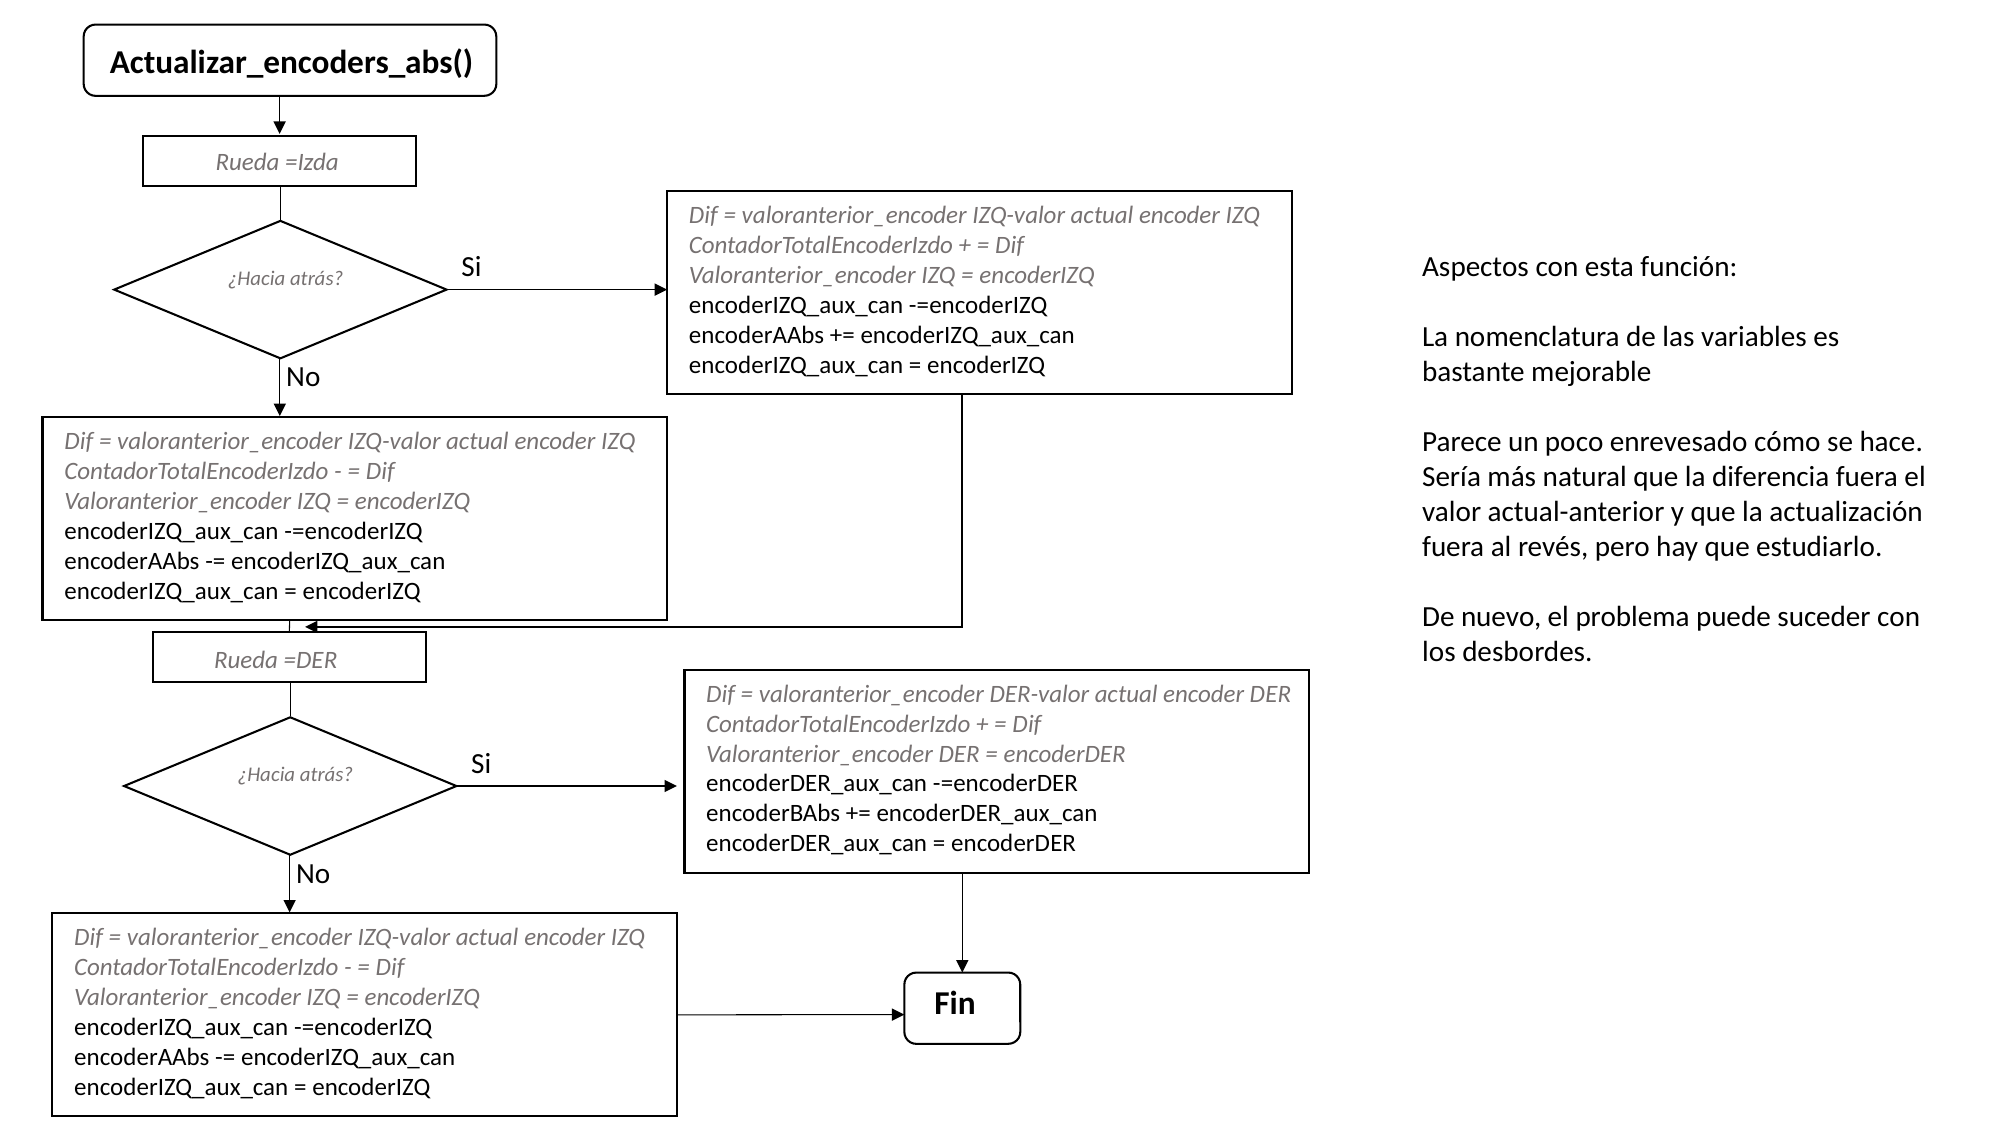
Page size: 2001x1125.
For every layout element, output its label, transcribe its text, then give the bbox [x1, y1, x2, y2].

text_box No [271, 350, 336, 400]
text_box [280, 416, 668, 503]
text_box No [281, 846, 346, 897]
text_box [305, 394, 963, 634]
text_box Dif = valoranterior_encoder IZQ-valor actual encoder IZQ ContadorTotalEncoderIzdo - = Dif Valoranterior_encoder IZQ = encoderIZQ encoderIZQ_aux_can -=encoderIZQ encoderAAbs -= encoderIZQ_aux_can encoderIZQ_aux_can = encoderIZQ [59, 913, 662, 1108]
text_box [201, 716, 380, 753]
text_box Si [446, 240, 497, 289]
text_box [683, 669, 1310, 874]
text_box [192, 219, 369, 256]
text_box Dif = valoranterior_encoder IZQ-valor actual encoder IZQ ContadorTotalEncoderIzdo - = Dif Valoranterior_encoder IZQ = encoderIZQ encoderIZQ_aux_can -=encoderIZQ encoderAAbs -= encoderIZQ_aux_can encoderIZQ_aux_can = encoderIZQ [49, 417, 652, 612]
text_box [41, 416, 344, 621]
text_box [51, 912, 678, 1117]
text_box Dif = valoranterior_encoder IZQ-valor actual encoder IZQ ContadorTotalEncoderIzdo + = Dif Valoranterior_encoder IZQ = encoderIZQ encoderIZQ_aux_can -=encoderIZQ encoderAAbs += encoderIZQ_aux_can encoderIZQ_aux_can = encoderIZQ [674, 190, 1276, 386]
text_box [903, 971, 1022, 1045]
text_box ¿Hacia atrás? [187, 753, 403, 793]
text_box Si [456, 736, 507, 785]
text_box Aspectos con esta función: La nomenclatura de las variables es bastante mejorable Parece un poco enrevesado cómo se hace. Sería más natural que la diferencia fuera el valor actual-anterior y que la actualización fuera al revés, pero hay que estudiarlo. De nuevo, el problema puede suceder con los desbordes. [1407, 240, 1944, 675]
text_box Rueda =Izda [200, 138, 354, 183]
text_box Rueda =DER [199, 636, 353, 682]
text_box [142, 135, 417, 187]
text_box [666, 190, 1293, 395]
text_box Dif = valoranterior_encoder DER-valor actual encoder DER ContadorTotalEncoderIzdo + = Dif Valoranterior_encoder DER = encoderDER encoderDER_aux_can -=encoderDER encoderBAbs += encoderDER_aux_can encoderDER_aux_can = encoderDER [691, 669, 1308, 865]
text_box ¿Hacia atrás? [177, 256, 394, 297]
text_box [152, 631, 427, 683]
text_box [111, 262, 449, 356]
text_box [82, 23, 498, 97]
text_box [121, 758, 457, 853]
